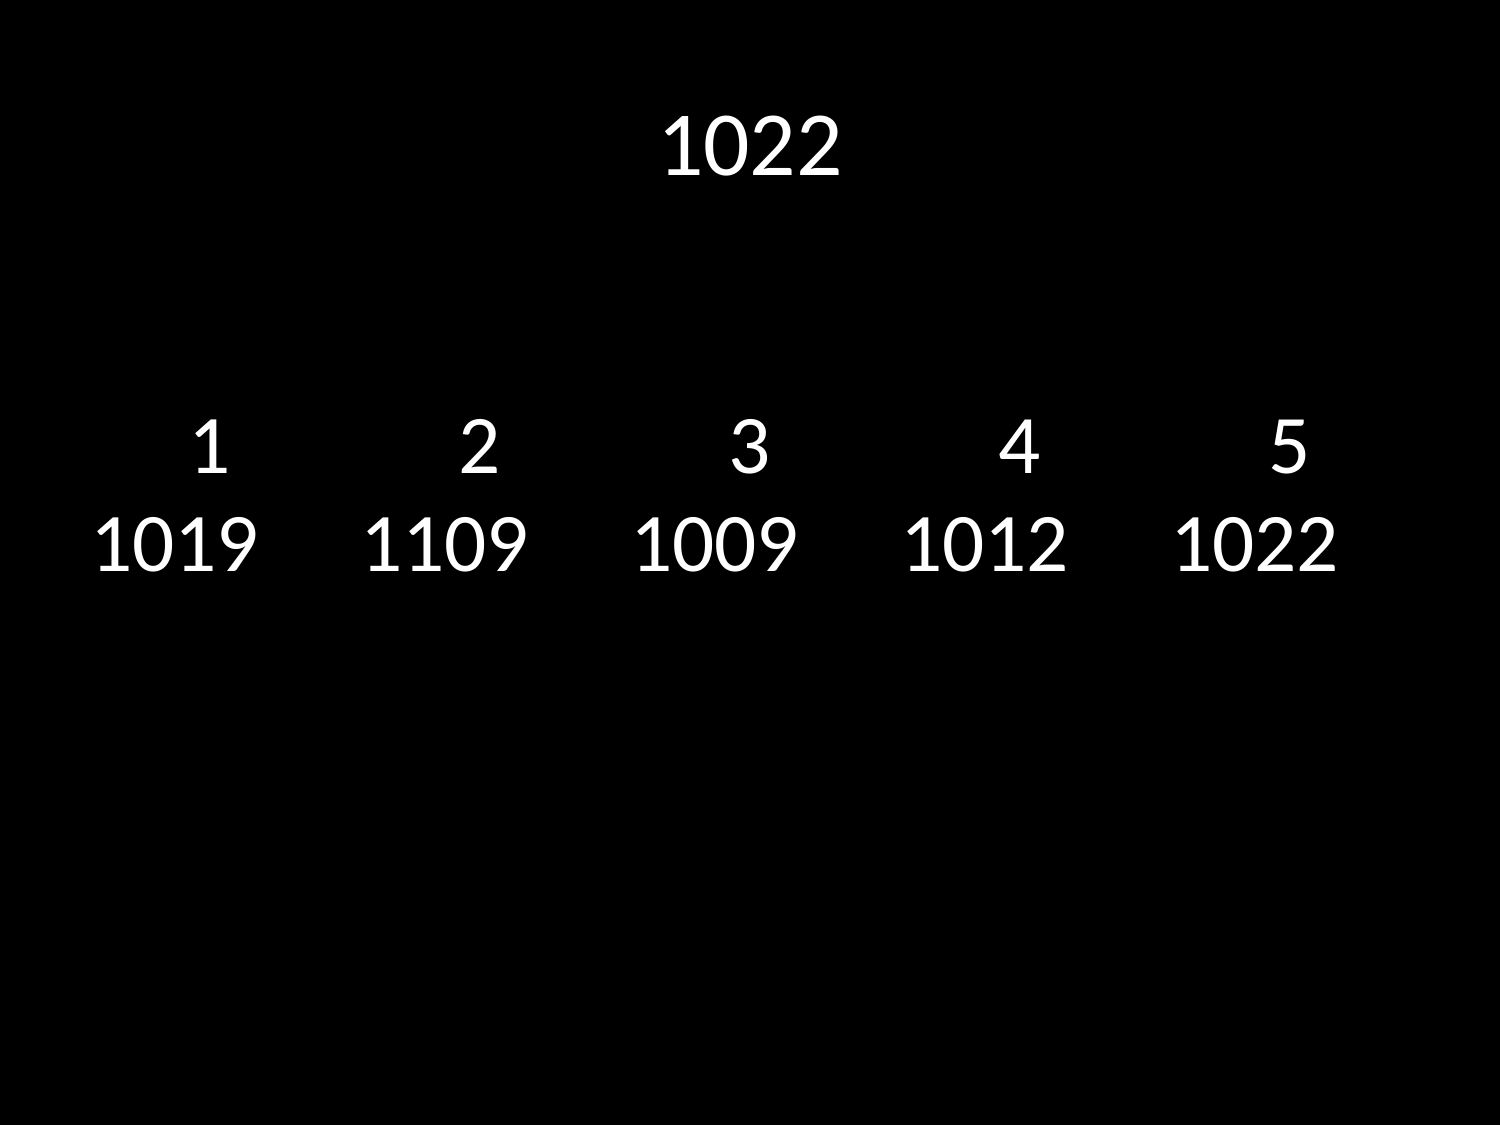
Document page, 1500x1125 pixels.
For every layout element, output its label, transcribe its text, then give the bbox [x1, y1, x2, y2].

table_header 5 [1155, 403, 1425, 502]
table_header 2 [345, 403, 615, 502]
table_header 4 [885, 403, 1155, 502]
table_cell 1012 [885, 502, 1155, 600]
table_cell 1109 [345, 502, 615, 600]
table_cell 1022 [1155, 502, 1425, 600]
table_header 3 [615, 403, 885, 502]
table_header 1 [75, 403, 345, 502]
table_cell 1009 [615, 502, 885, 600]
table_cell 1019 [75, 502, 345, 600]
title 1022 [75, 45, 1425, 233]
